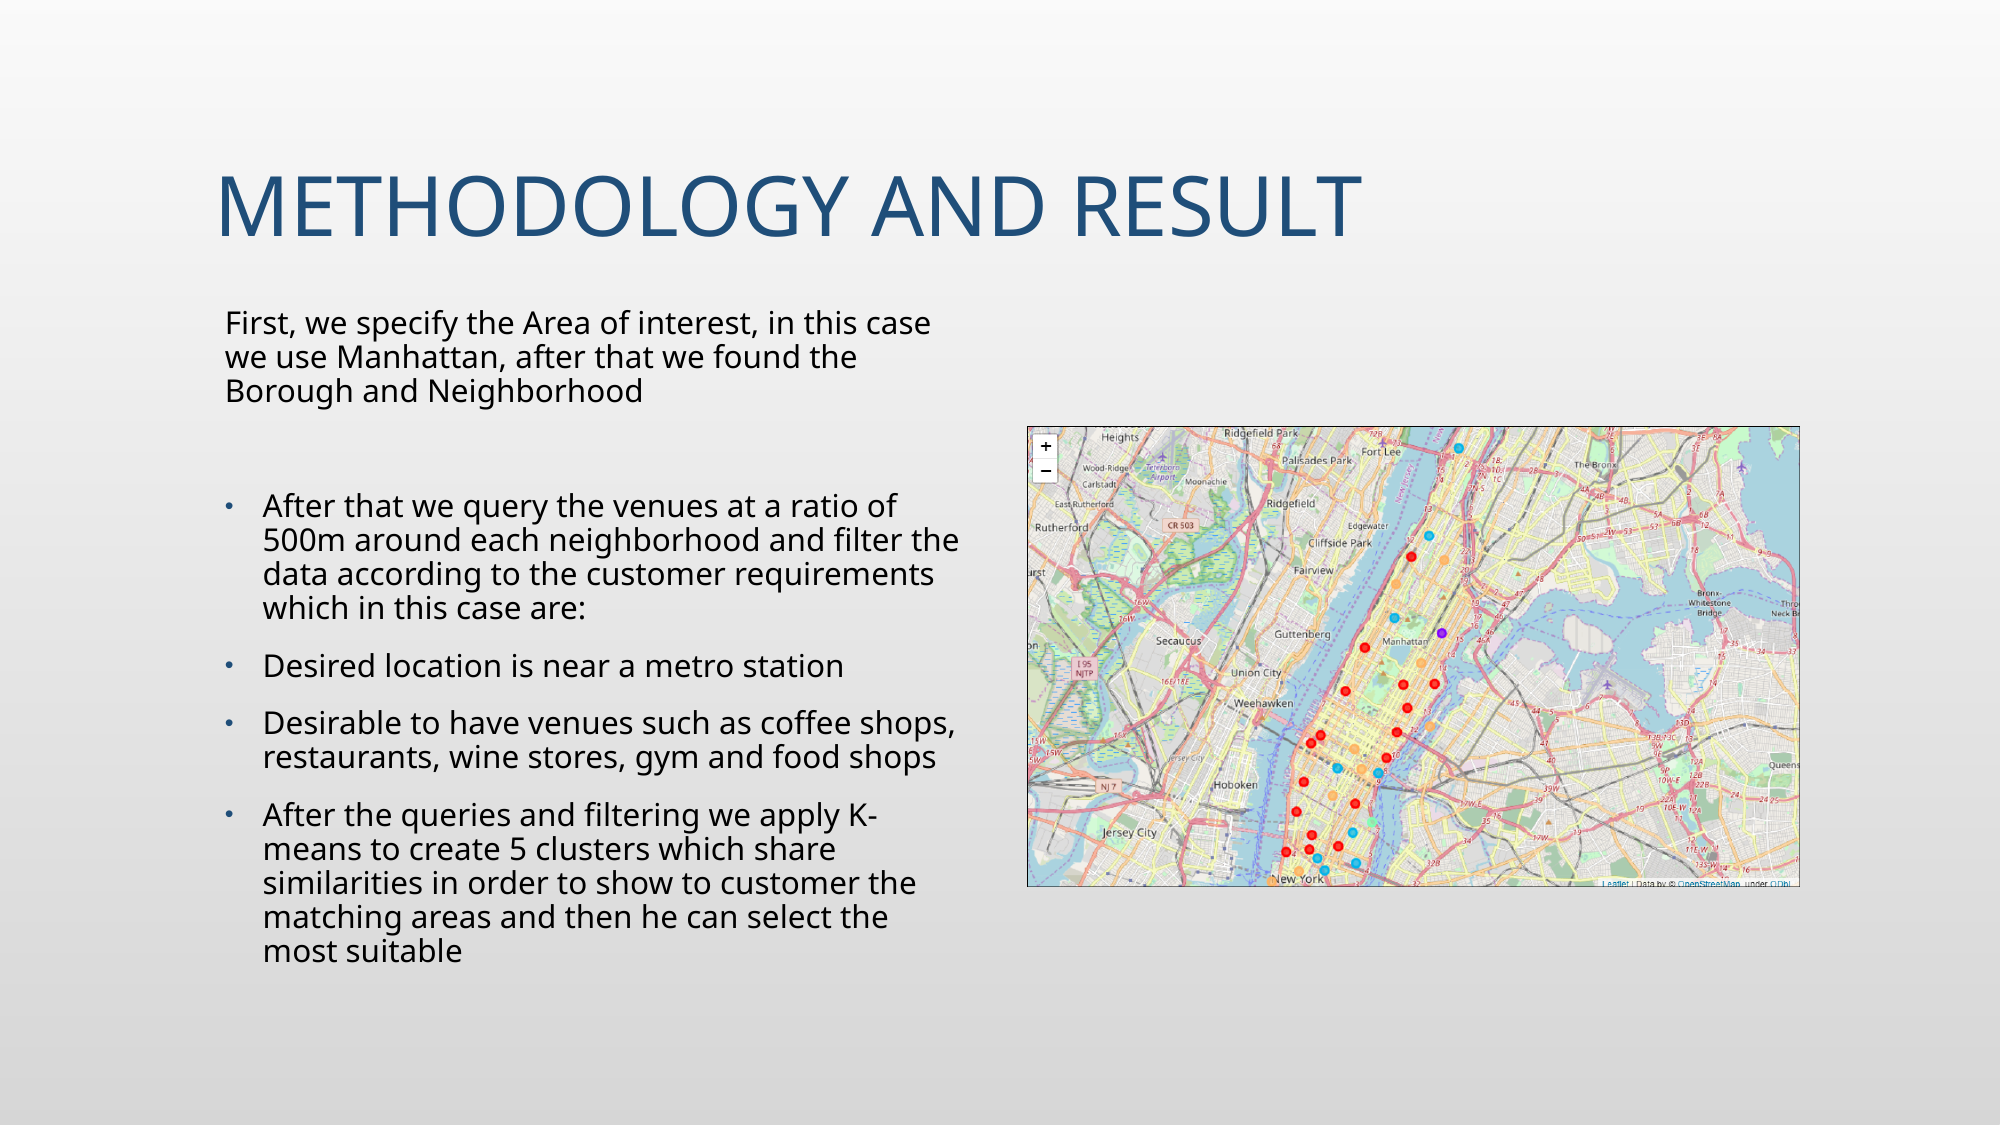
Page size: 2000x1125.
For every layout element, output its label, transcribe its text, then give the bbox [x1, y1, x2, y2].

list First, we specify the Area of interest, in this case we use Manhattan, after that we found the Borough and Neighborhood After that we query the venues at a ratio of 500m around each neighborhood and filter the data according to the customer requirements which in this case are: Desired location is near a metro station Desirable to have venues such as coffee shops, restaurants, wine stores, gym and food shops After the queries and filtering we apply K-means to create 5 clusters which share similarities in order to show to customer the matching areas and then he can select the most suitable [202, 299, 975, 1013]
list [1027, 426, 1800, 887]
title Methodology AND RESULT [199, 45, 1800, 263]
